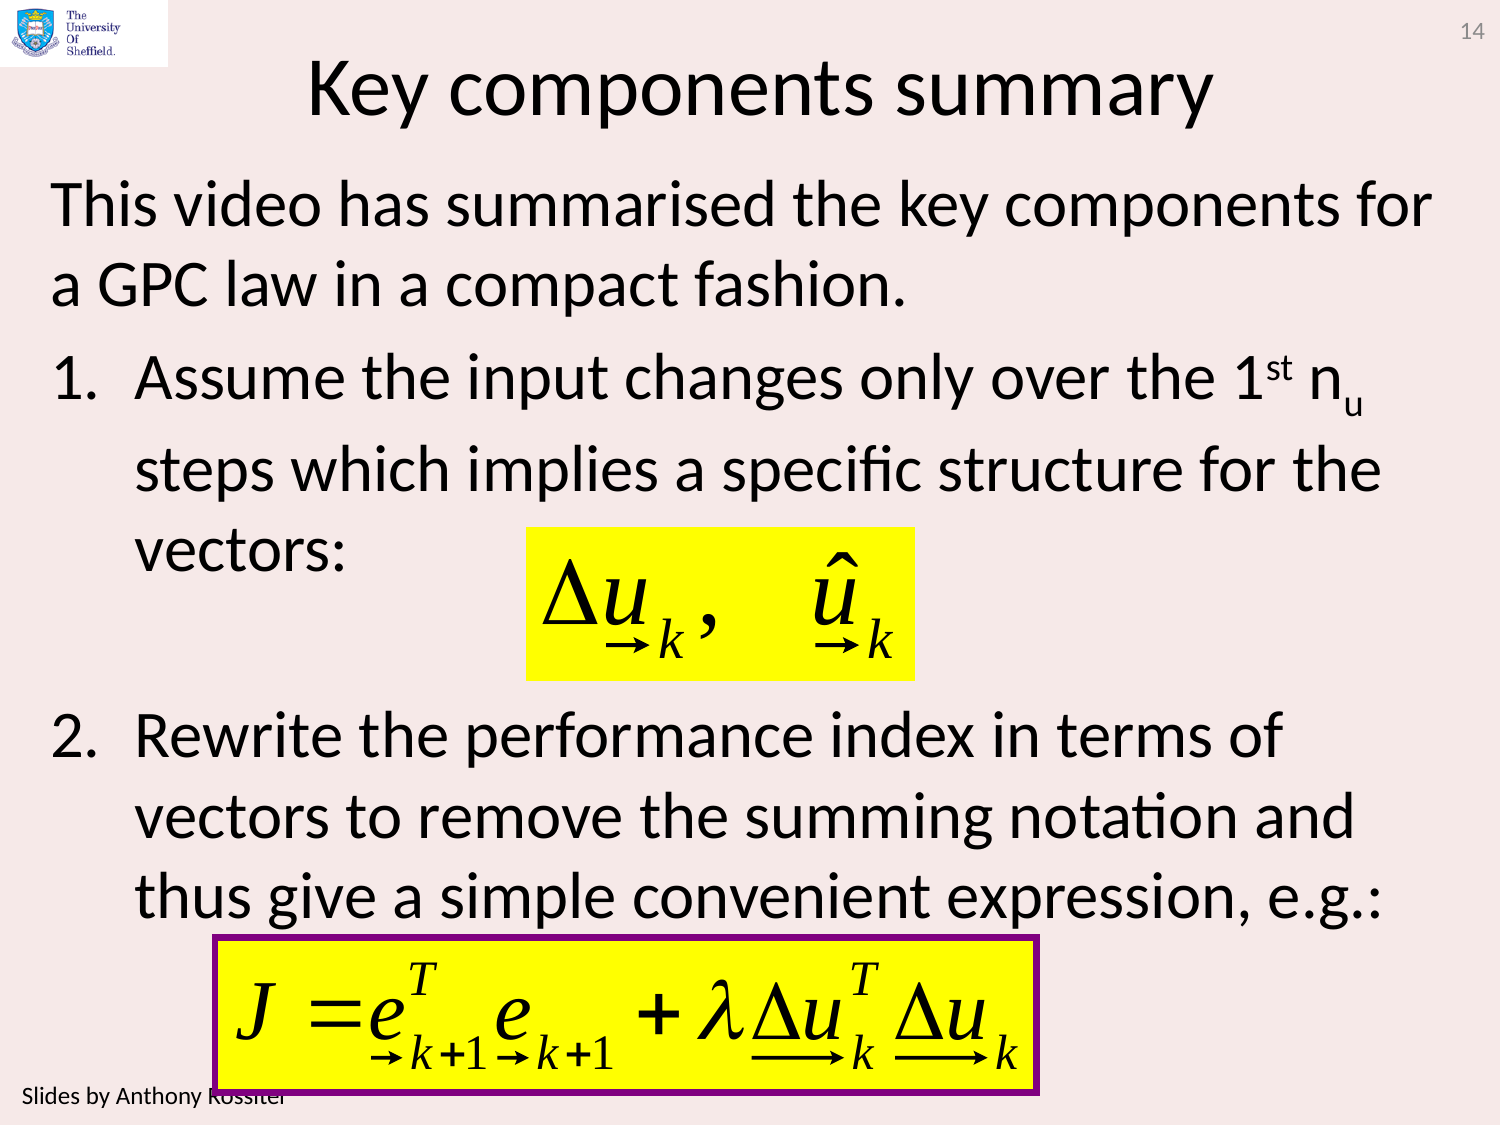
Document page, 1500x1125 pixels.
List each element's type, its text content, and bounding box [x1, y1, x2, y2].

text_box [525, 526, 916, 682]
picture [0, 0, 168, 67]
slide_number 14 [1335, 0, 1500, 60]
list This video has summarised the key components for a GPC law in a compact fashion. Assume the input changes only over the 1st nu steps which implies a specific structure for the vectors: Rewrite the performance index in terms of vectors to remove the summing notation and thus give a simple convenient expression, e.g.: [35, 152, 1465, 1079]
title Key components summary [105, 23, 1418, 141]
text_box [218, 940, 1034, 1090]
footer Slides by Anthony Rossiter [0, 1065, 317, 1125]
